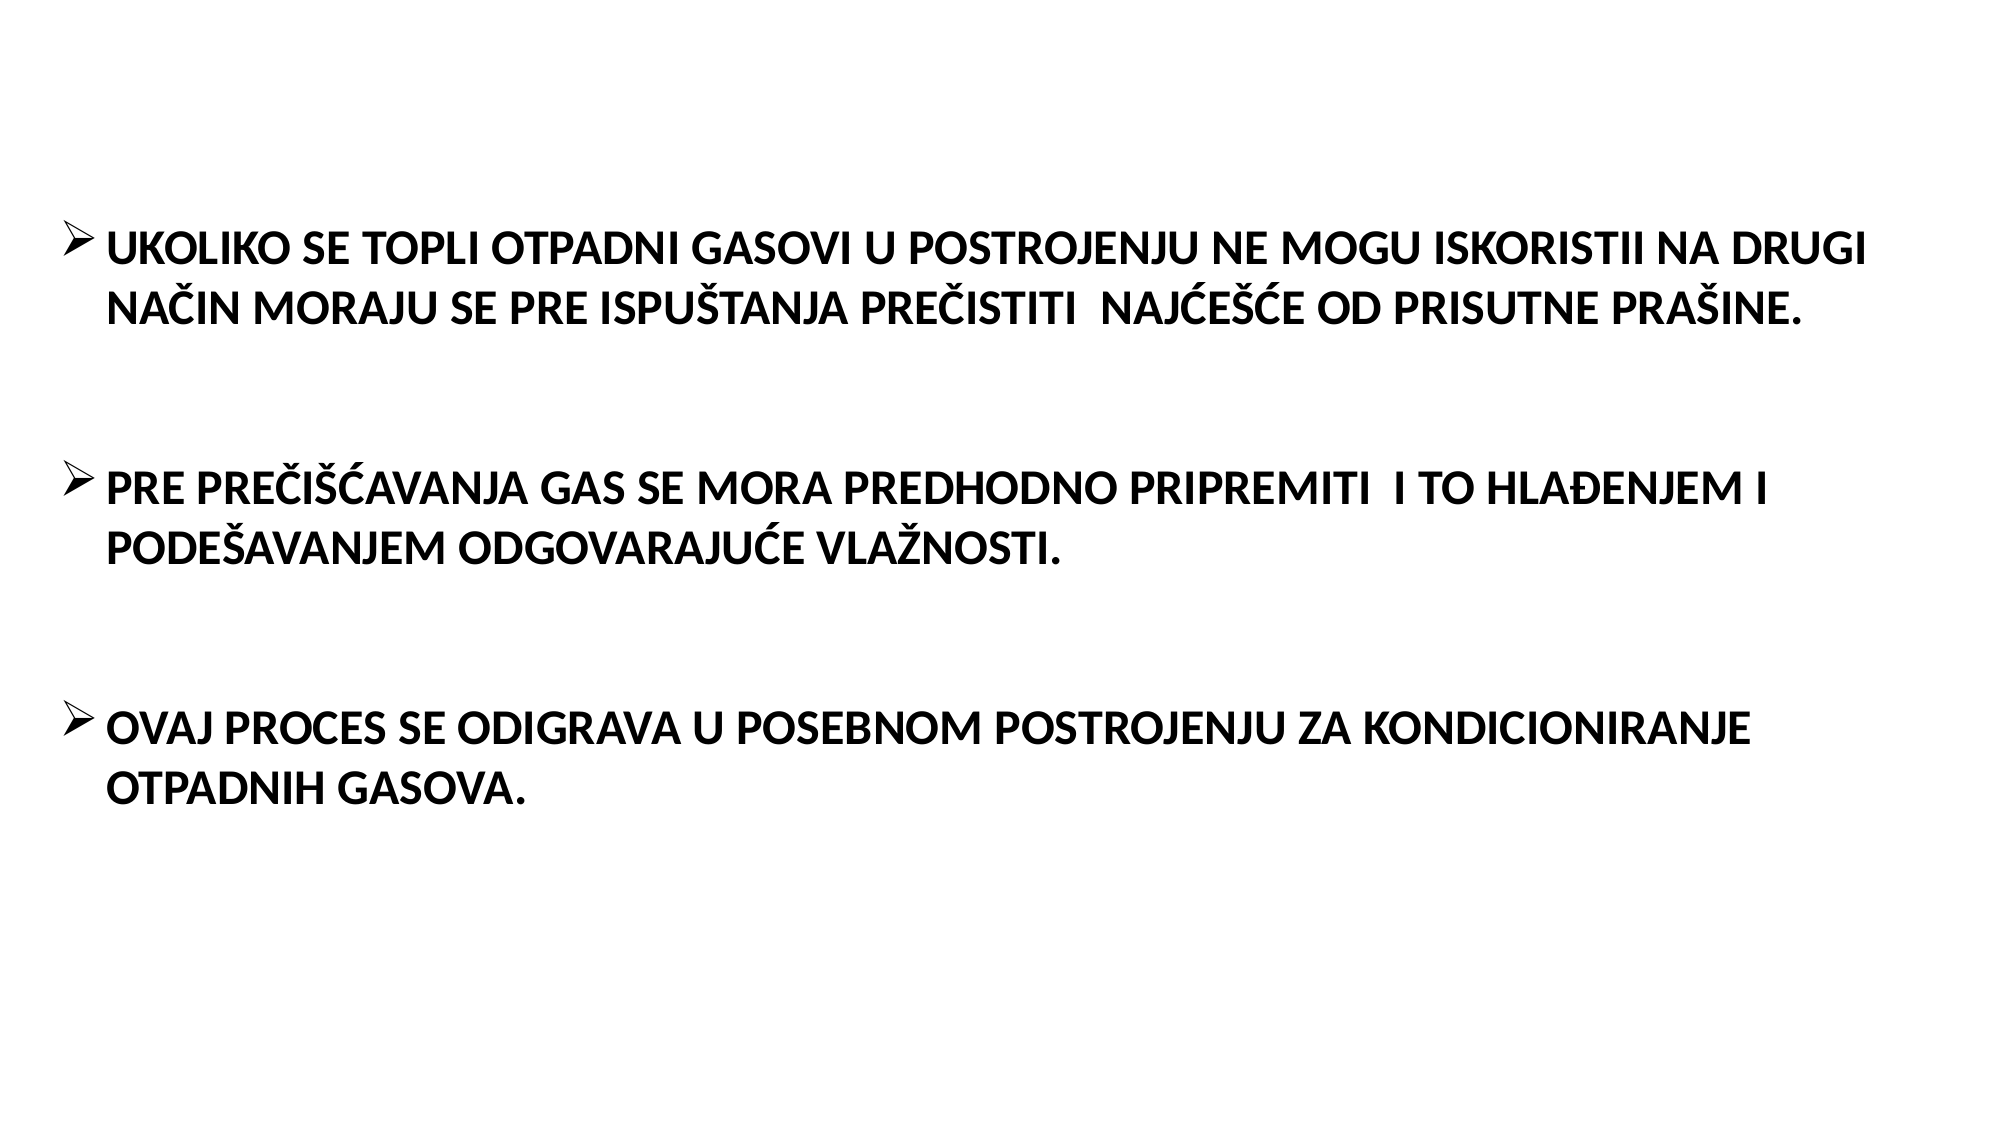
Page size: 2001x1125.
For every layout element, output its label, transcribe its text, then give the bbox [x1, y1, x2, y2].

text_box UKOLIKO SE TOPLI OTPADNI GASOVI U POSTROJENJU NE MOGU ISKORISTII NA DRUGI NAČIN MORAJU SE PRE ISPUŠTANJA PREČISTITI NAJĆEŠĆE OD PRISUTNE PRAŠINE. PRE PREČIŠĆAVANJA GAS SE MORA PREDHODNO PRIPREMITI I TO HLAĐENJEM I PODEŠAVANJEM ODGOVARAJUĆE VLAŽNOSTI. OVAJ PROCES SE ODIGRAVA U POSEBNOM POSTROJENJU ZA KONDICIONIRANJE OTPADNIH GASOVA. [44, 207, 1910, 823]
